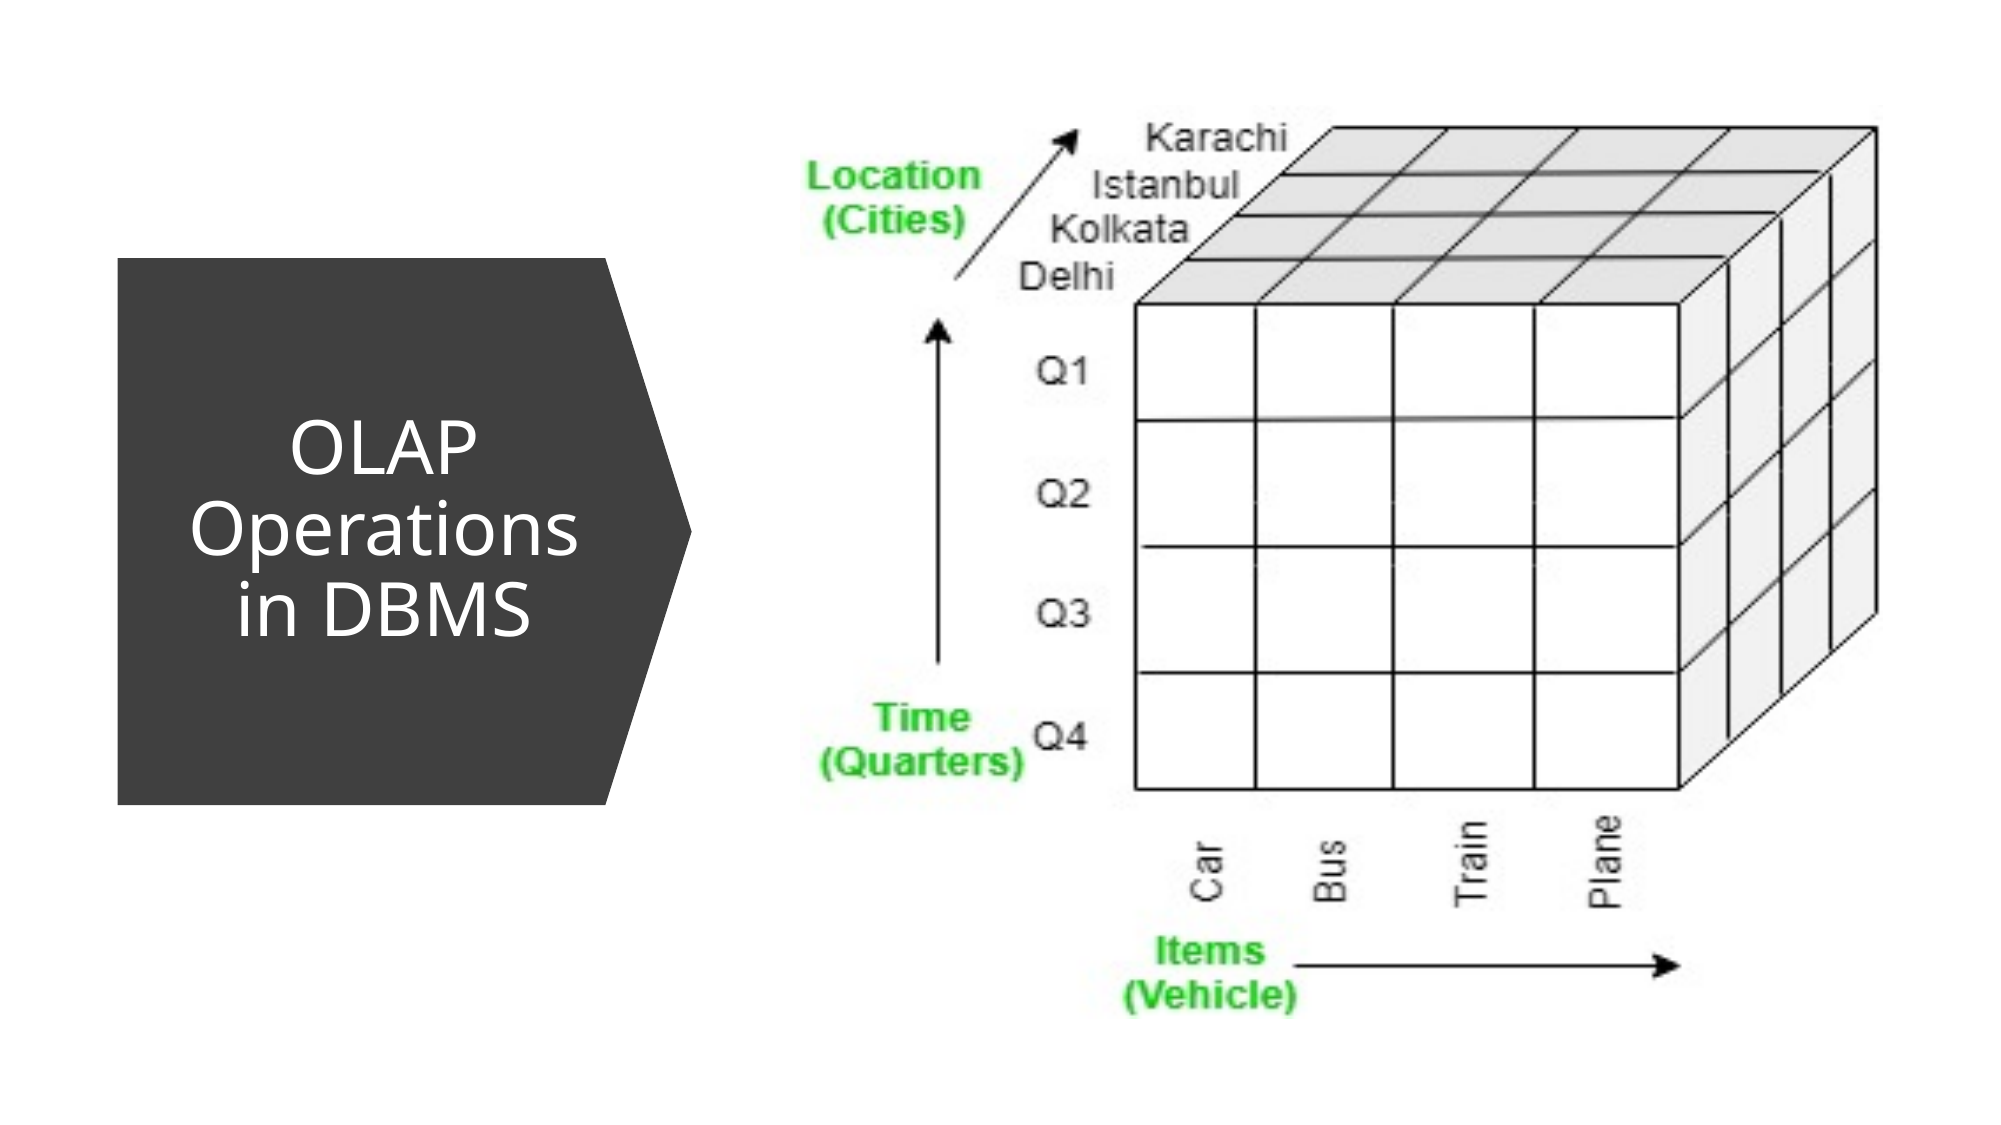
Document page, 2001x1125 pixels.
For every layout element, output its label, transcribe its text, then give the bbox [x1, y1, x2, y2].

text_box [116, 256, 694, 807]
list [800, 104, 1883, 1020]
title OLAP Operations in DBMS [168, 322, 601, 741]
